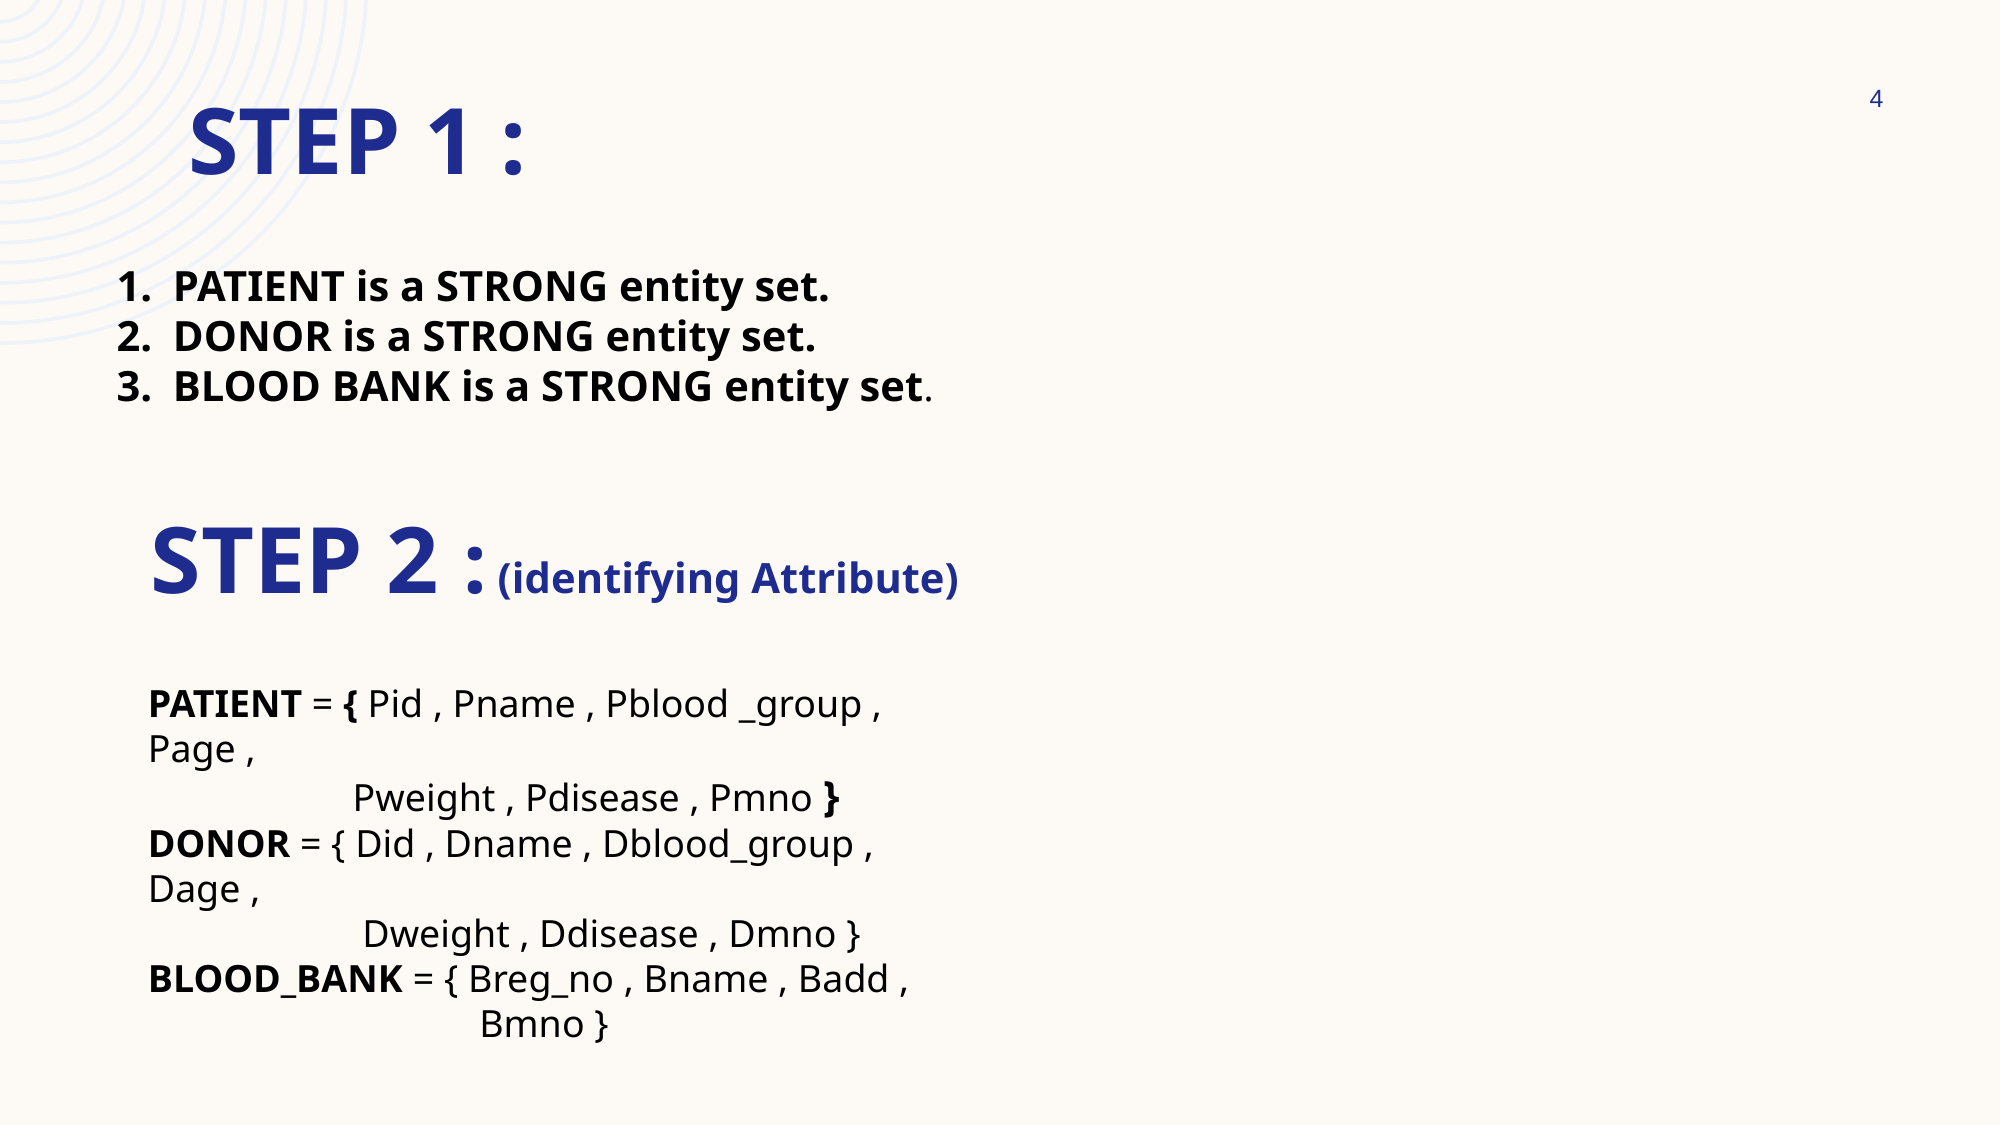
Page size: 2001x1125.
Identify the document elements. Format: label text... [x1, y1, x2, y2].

text_box PATIENT = { Pid , Pname , Pblood _group , Page , Pweight , Pdisease , Pmno } DONOR = { Did , Dname , Dblood_group , Dage , Dweight , Ddisease , Dmno } BLOOD_BANK = { Breg_no , Bname , Badd , Bmno } [133, 672, 971, 1098]
text_box PATIENT is a STRONG entity set. DONOR is a STRONG entity set. BLOOD BANK is a STRONG entity set. [101, 251, 1516, 417]
title Step 1 : [101, 75, 614, 207]
text_box STEP 2 : (identifying Attribute) [0, 494, 1380, 620]
slide_number 4 [1795, 75, 1958, 120]
